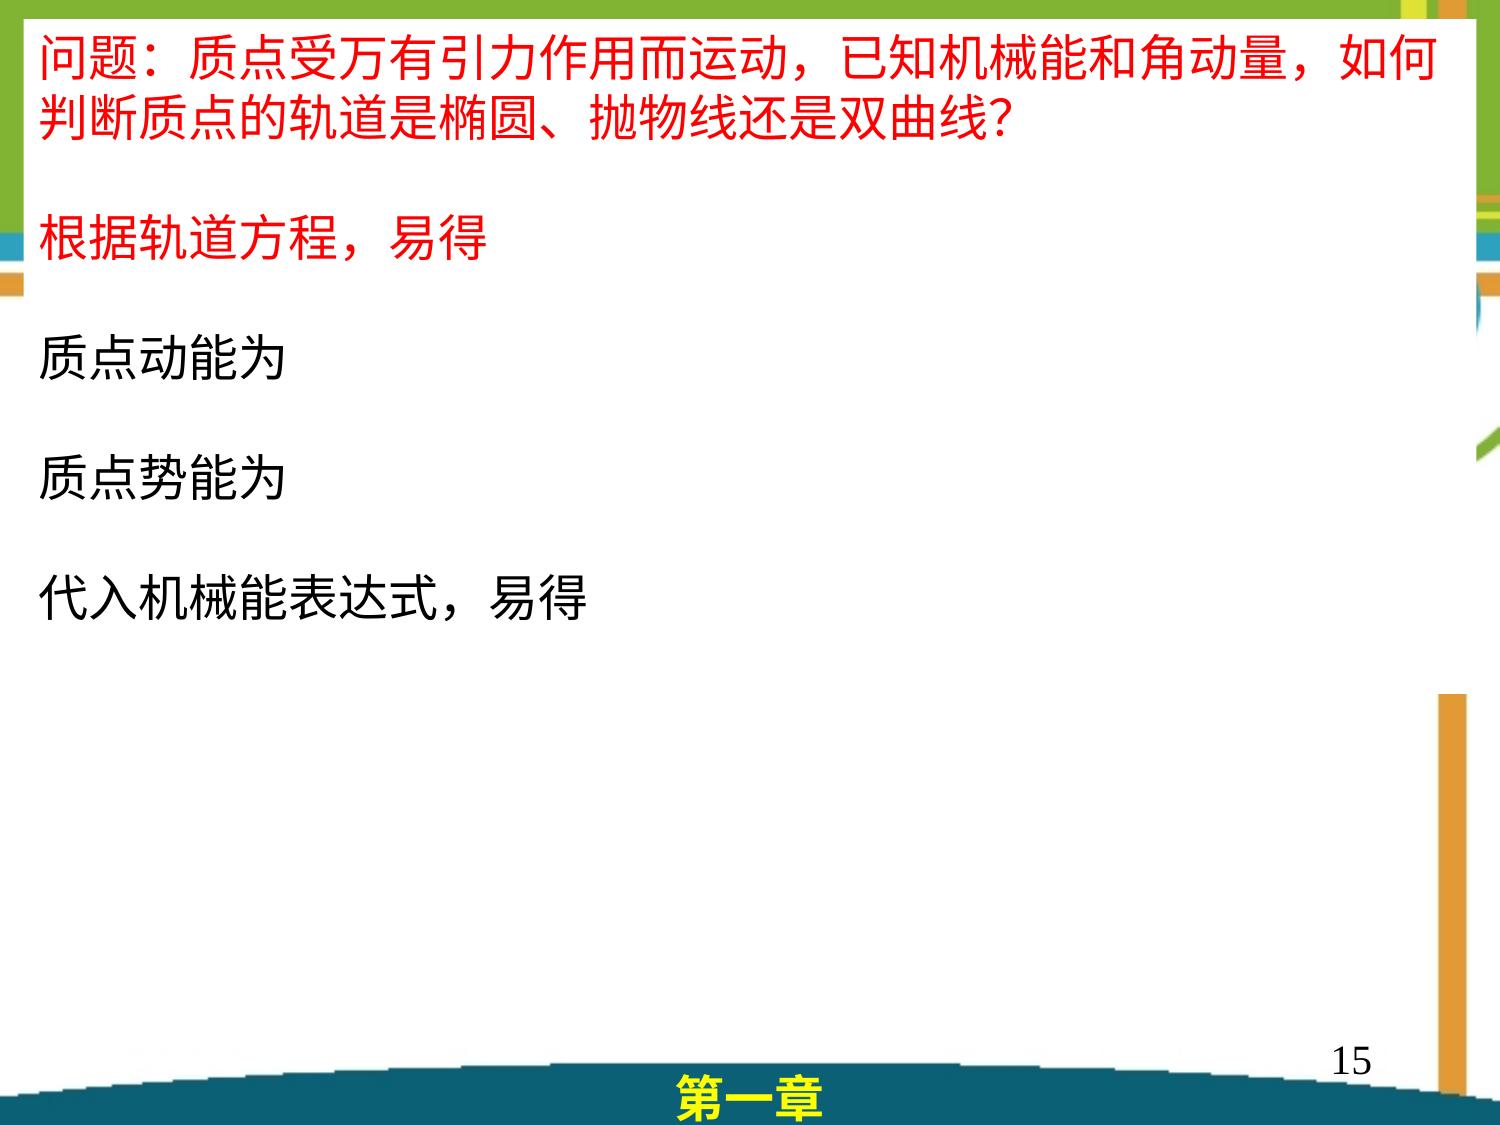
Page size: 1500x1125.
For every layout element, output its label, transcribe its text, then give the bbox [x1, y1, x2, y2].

slide_number 15 [1074, 1025, 1388, 1100]
picture [0, 0, 1500, 1125]
